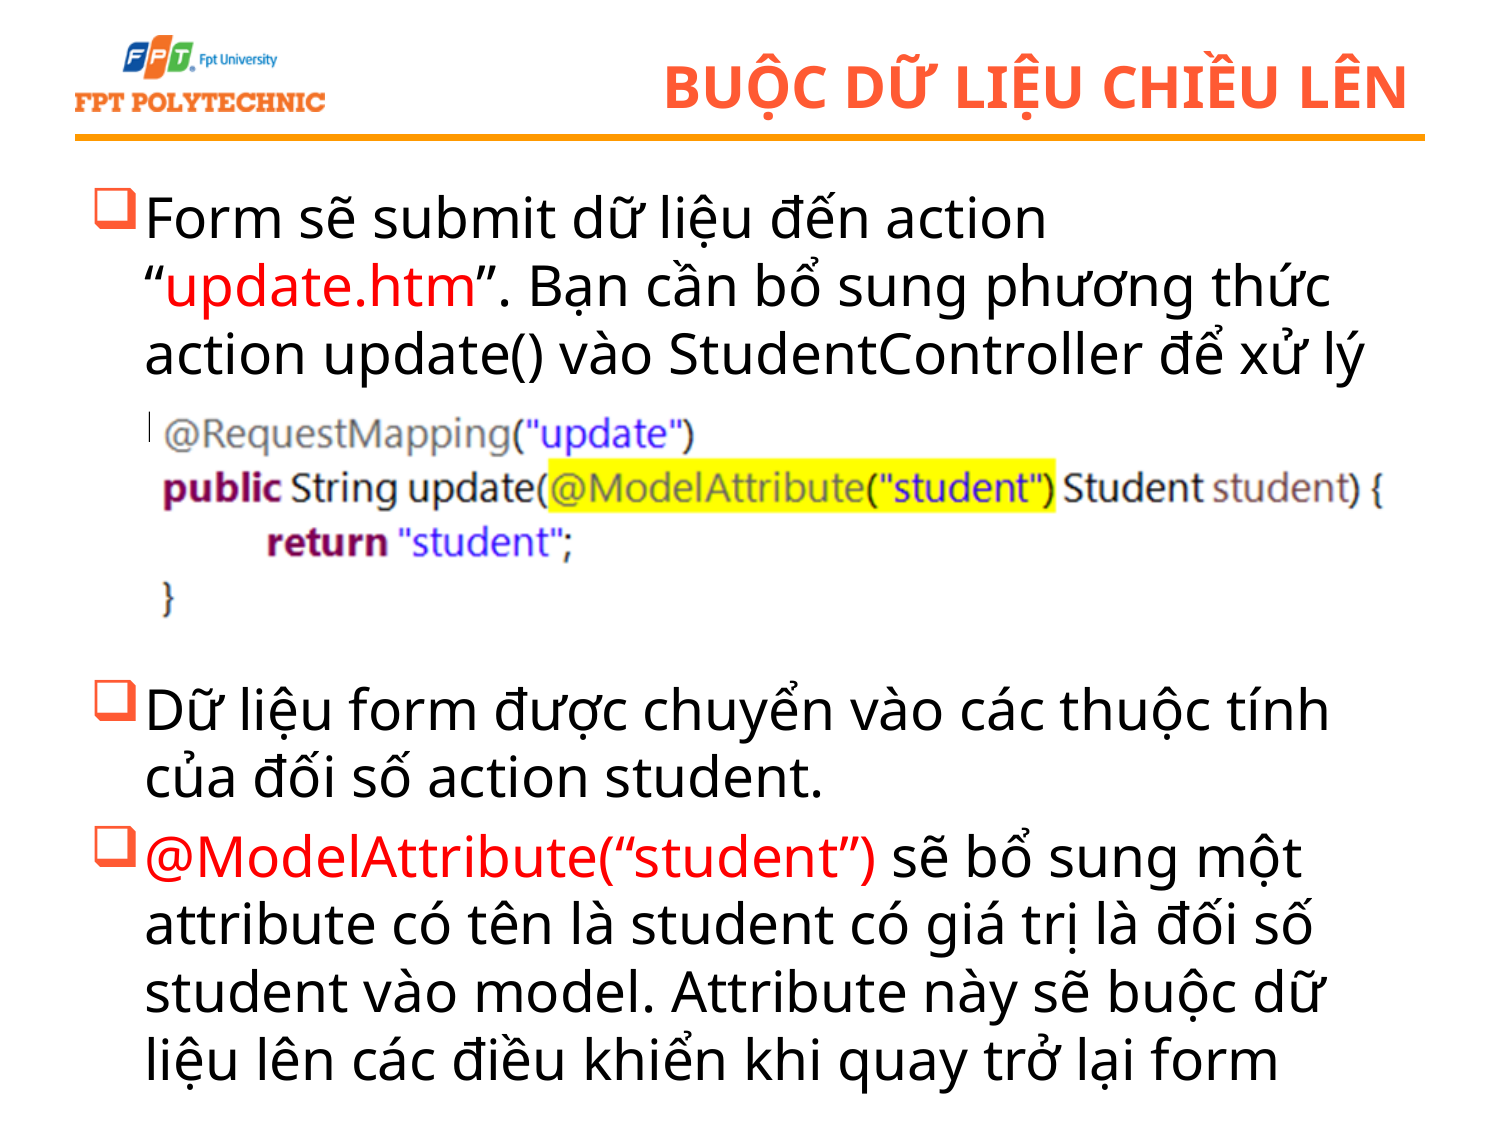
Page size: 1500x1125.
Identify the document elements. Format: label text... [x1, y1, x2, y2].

list Form sẽ submit dữ liệu đến action “update.htm”. Bạn cần bổ sung phương thức action update() vào StudentController để xử lý nút Update. Dữ liệu form được chuyển vào các thuộc tính của đối số action student. @ModelAttribute(“student”) sẽ bổ sung một attribute có tên là student có giá trị là đối số student vào model. Attribute này sẽ buộc dữ liệu lên các điều khiển khi quay trở lại form [75, 174, 1425, 1100]
picture [149, 393, 1388, 632]
title Buộc dữ liệu chiều lên [337, 45, 1425, 125]
picture [75, 35, 325, 112]
